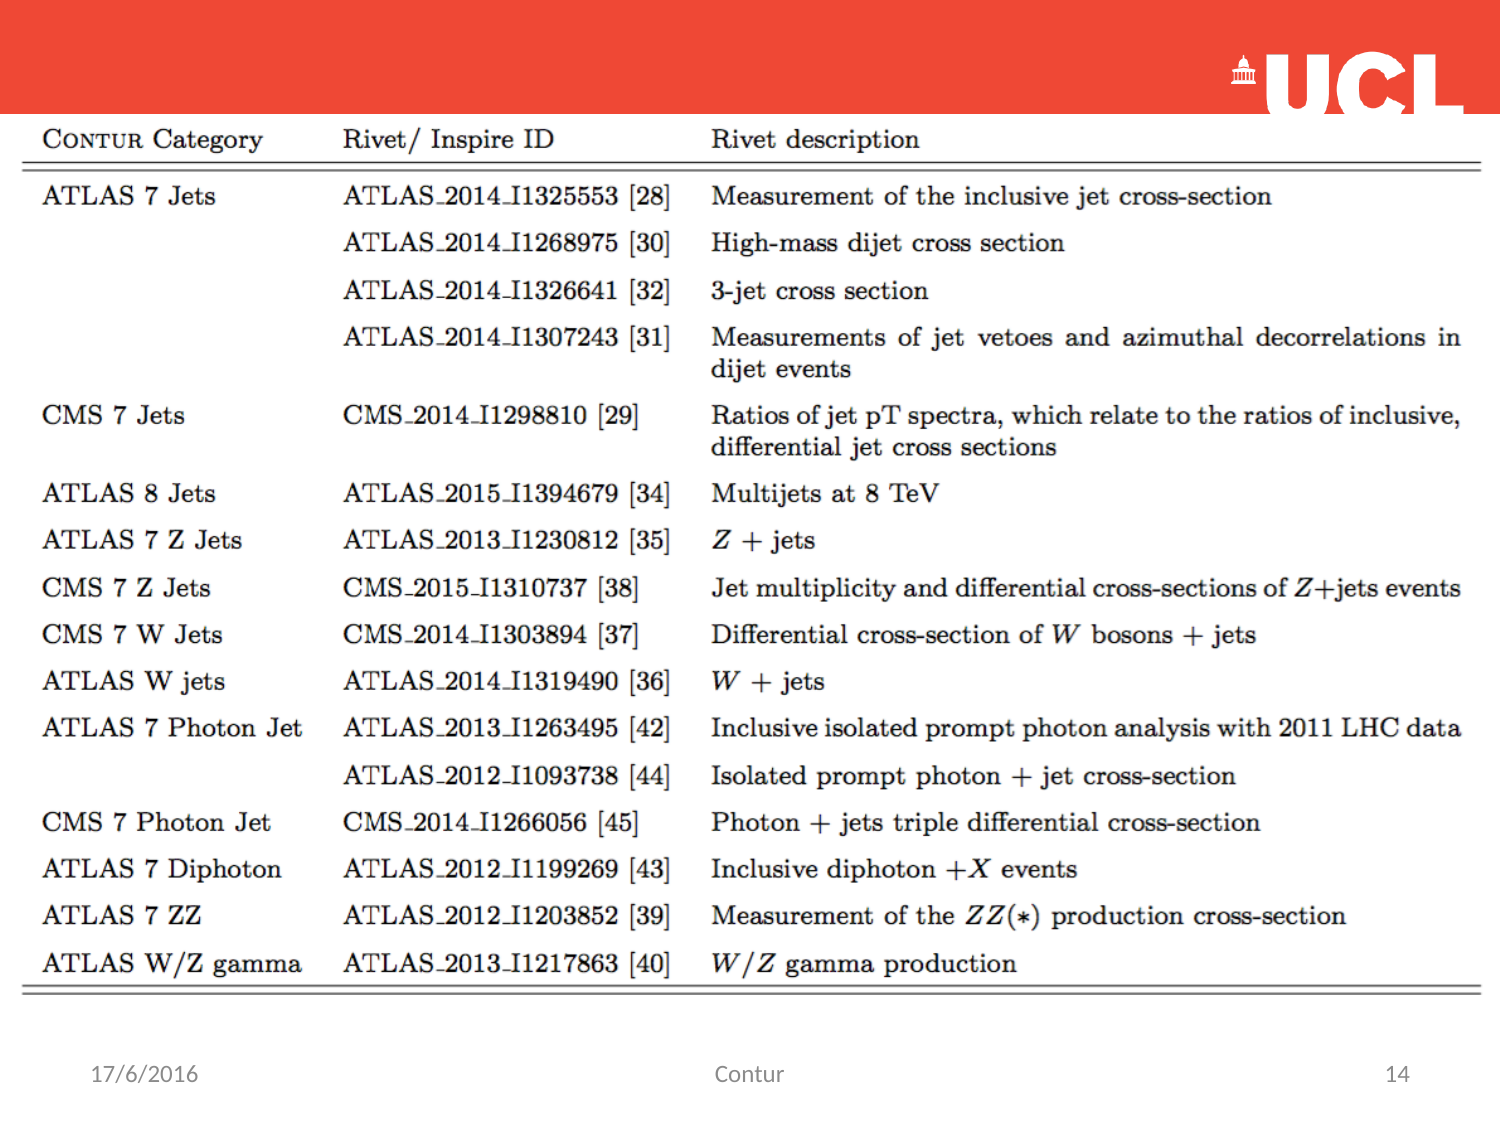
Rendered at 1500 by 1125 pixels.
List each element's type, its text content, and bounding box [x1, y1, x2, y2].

slide_number 14 [1074, 1042, 1425, 1103]
footer Contur [512, 1042, 988, 1103]
picture [0, 114, 1500, 1011]
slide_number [75, 1042, 425, 1103]
